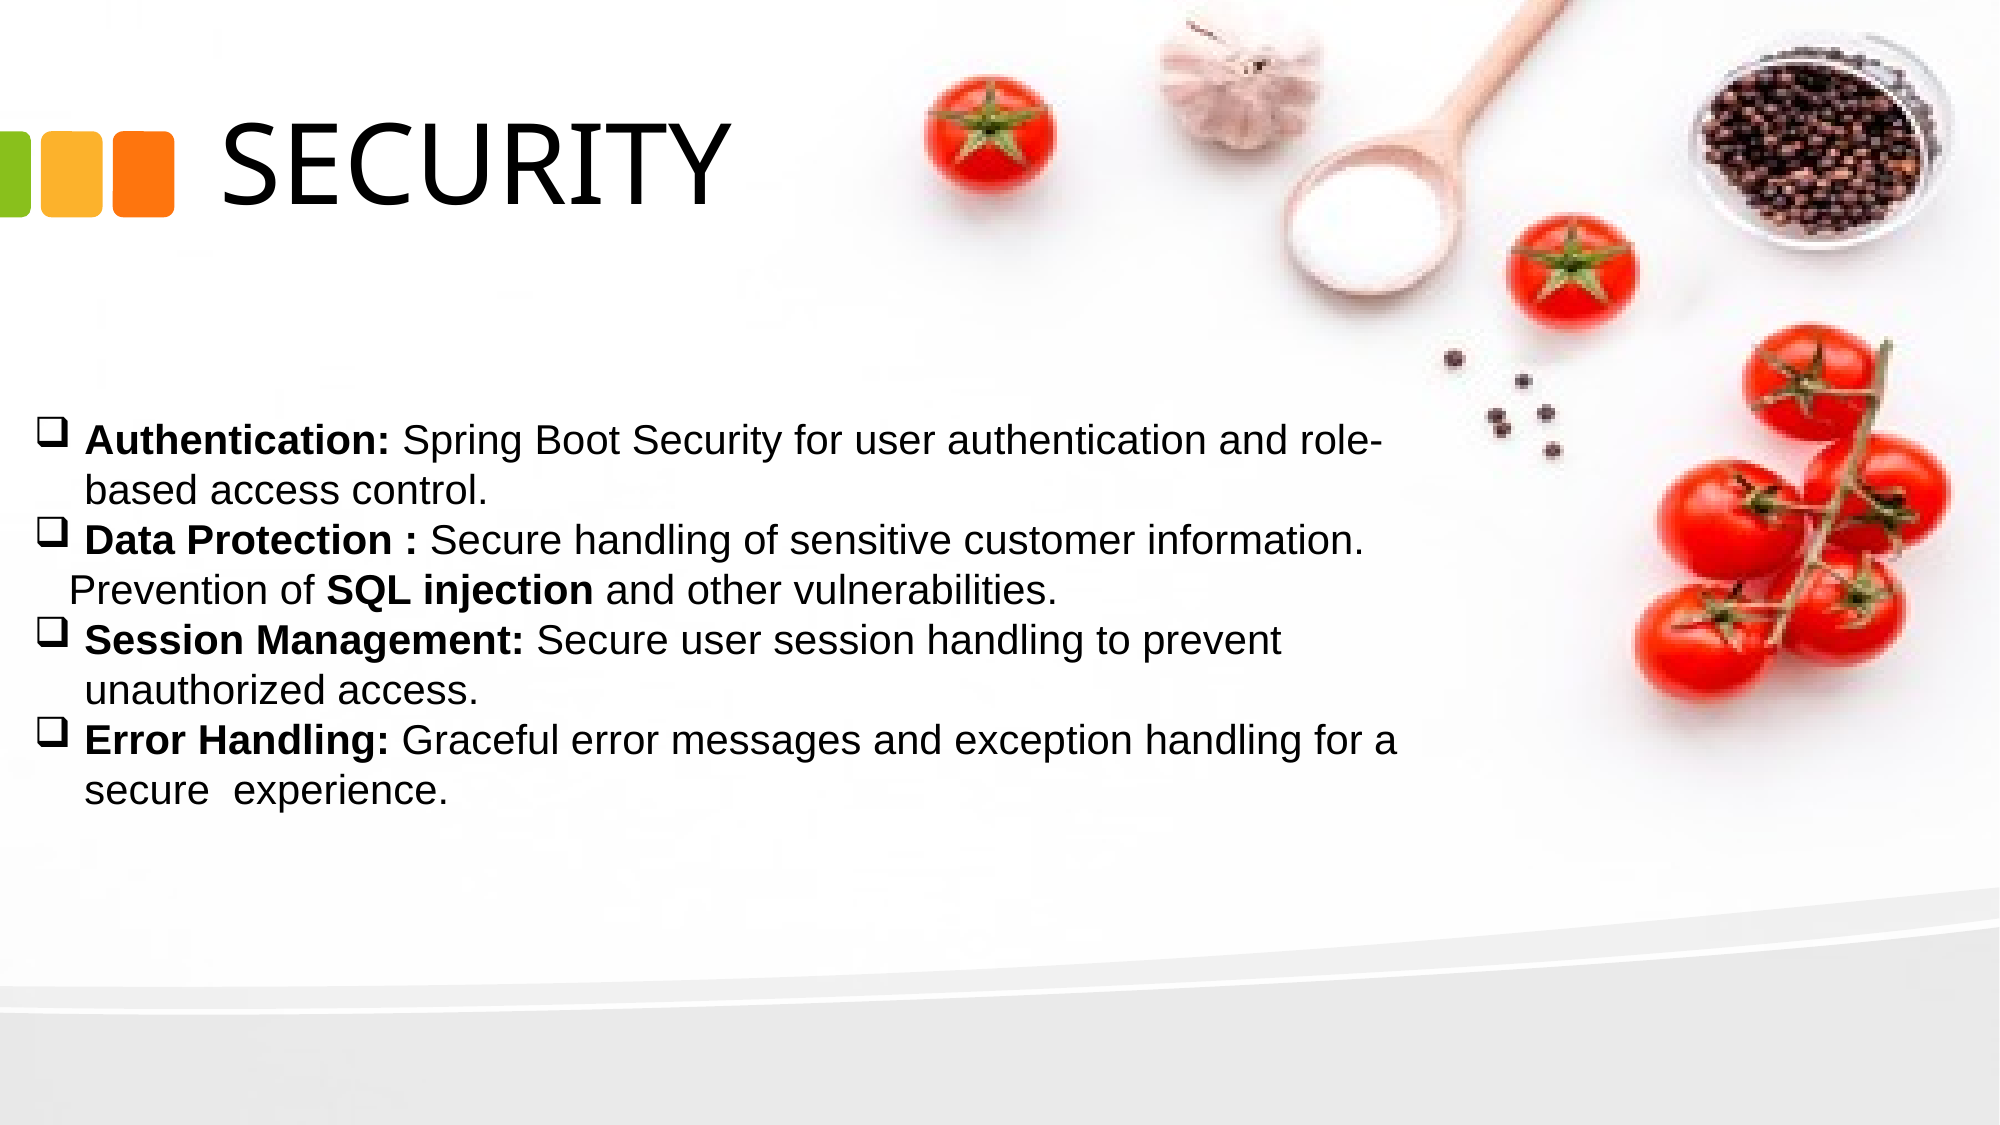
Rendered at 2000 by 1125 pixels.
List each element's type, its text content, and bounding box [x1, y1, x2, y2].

picture [0, 0, 2000, 1125]
list Authentication: Spring Boot Security for user authentication and role-based access control. Data Protection : Secure handling of sensitive customer information. Prevention of SQL injection and other vulnerabilities. Session Management: Secure user session handling to prevent unauthorized access. Error Handling: Graceful error messages and exception handling for a secure experience. [19, 311, 1496, 964]
title SECURITY [199, 24, 1800, 238]
